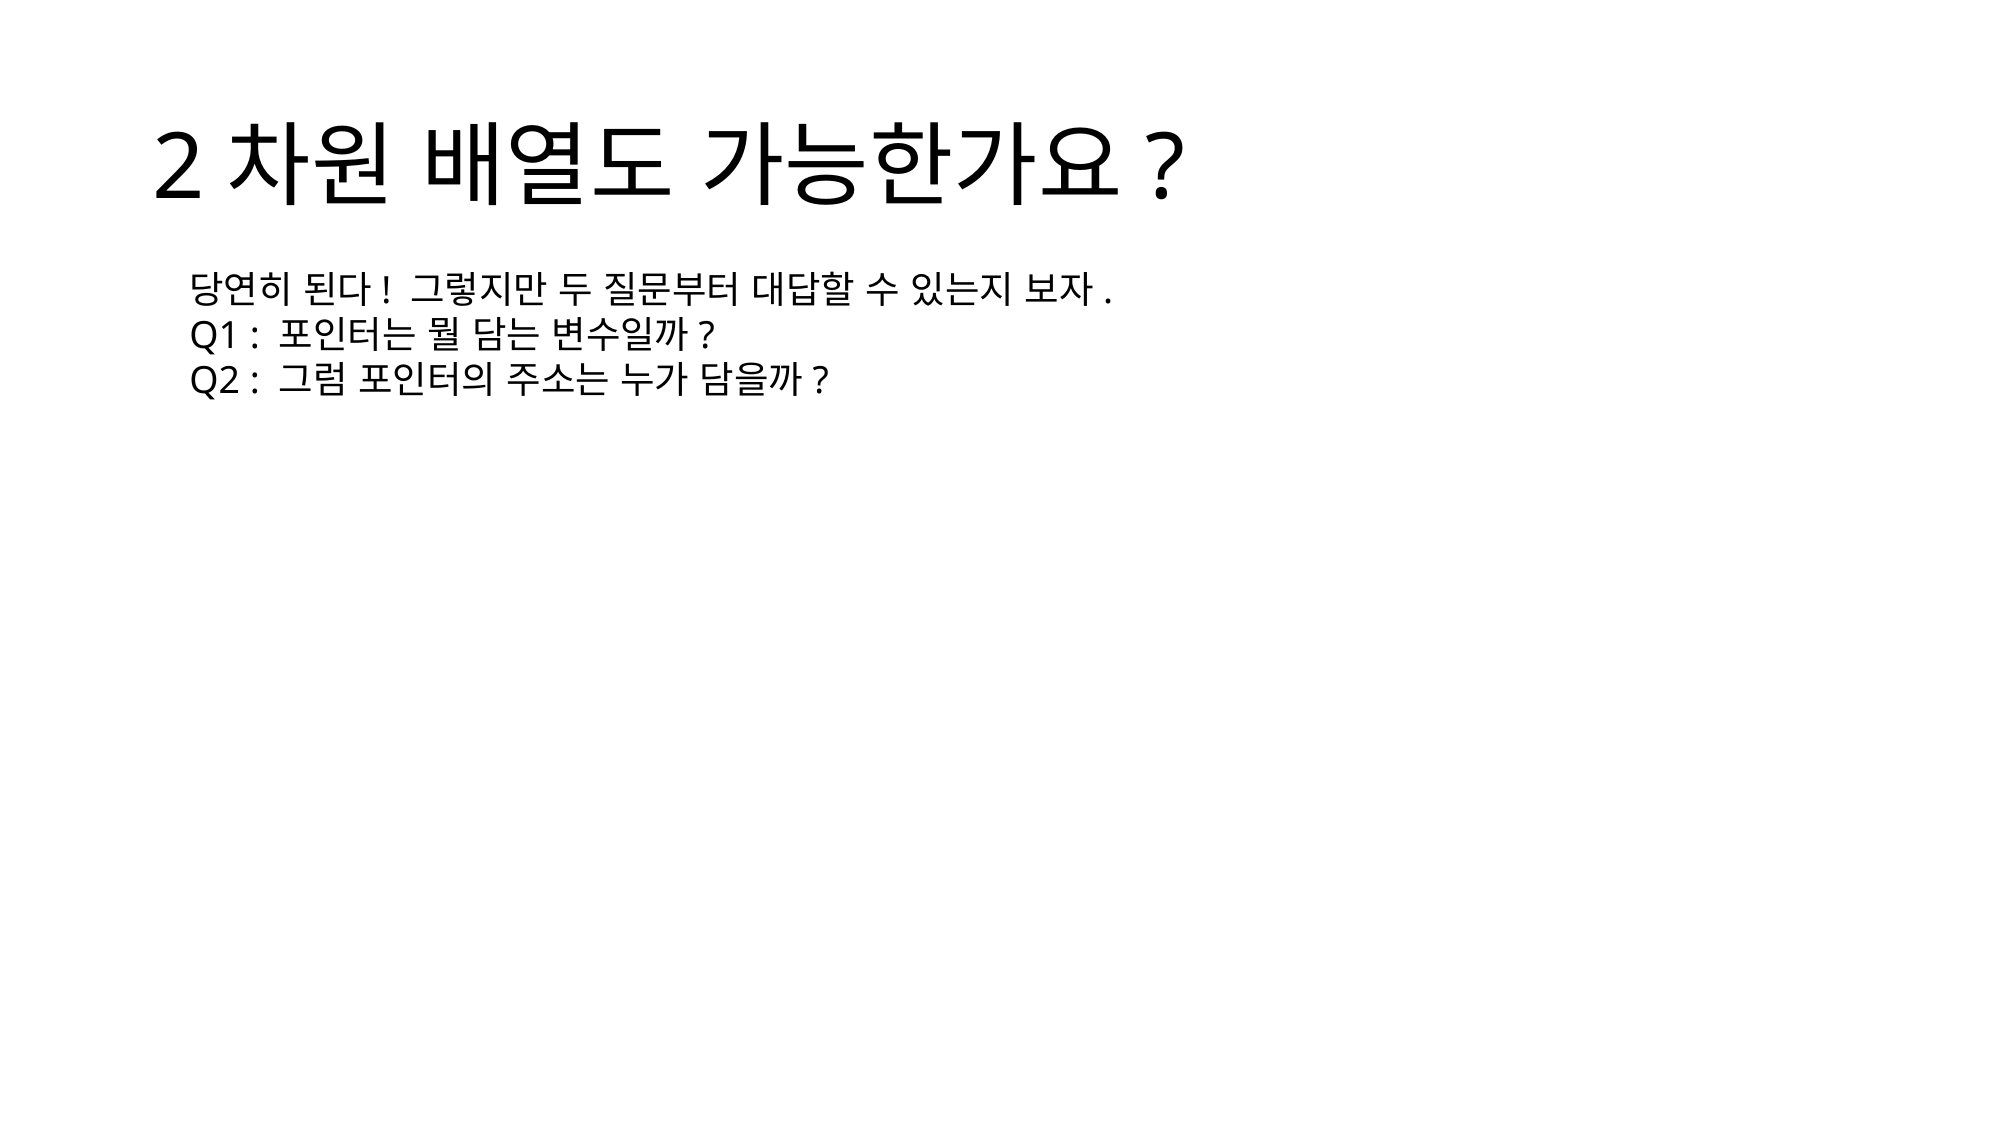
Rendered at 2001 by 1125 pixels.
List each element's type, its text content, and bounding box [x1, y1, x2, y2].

text_box 당연히 된다! 그렇지만 두 질문부터 대답할 수 있는지 보자. Q1 : 포인터는 뭘 담는 변수일까? Q2 : 그럼 포인터의 주소는 누가 담을까? [174, 258, 1129, 409]
title 2차원 배열도 가능한가요? [137, 59, 1863, 278]
